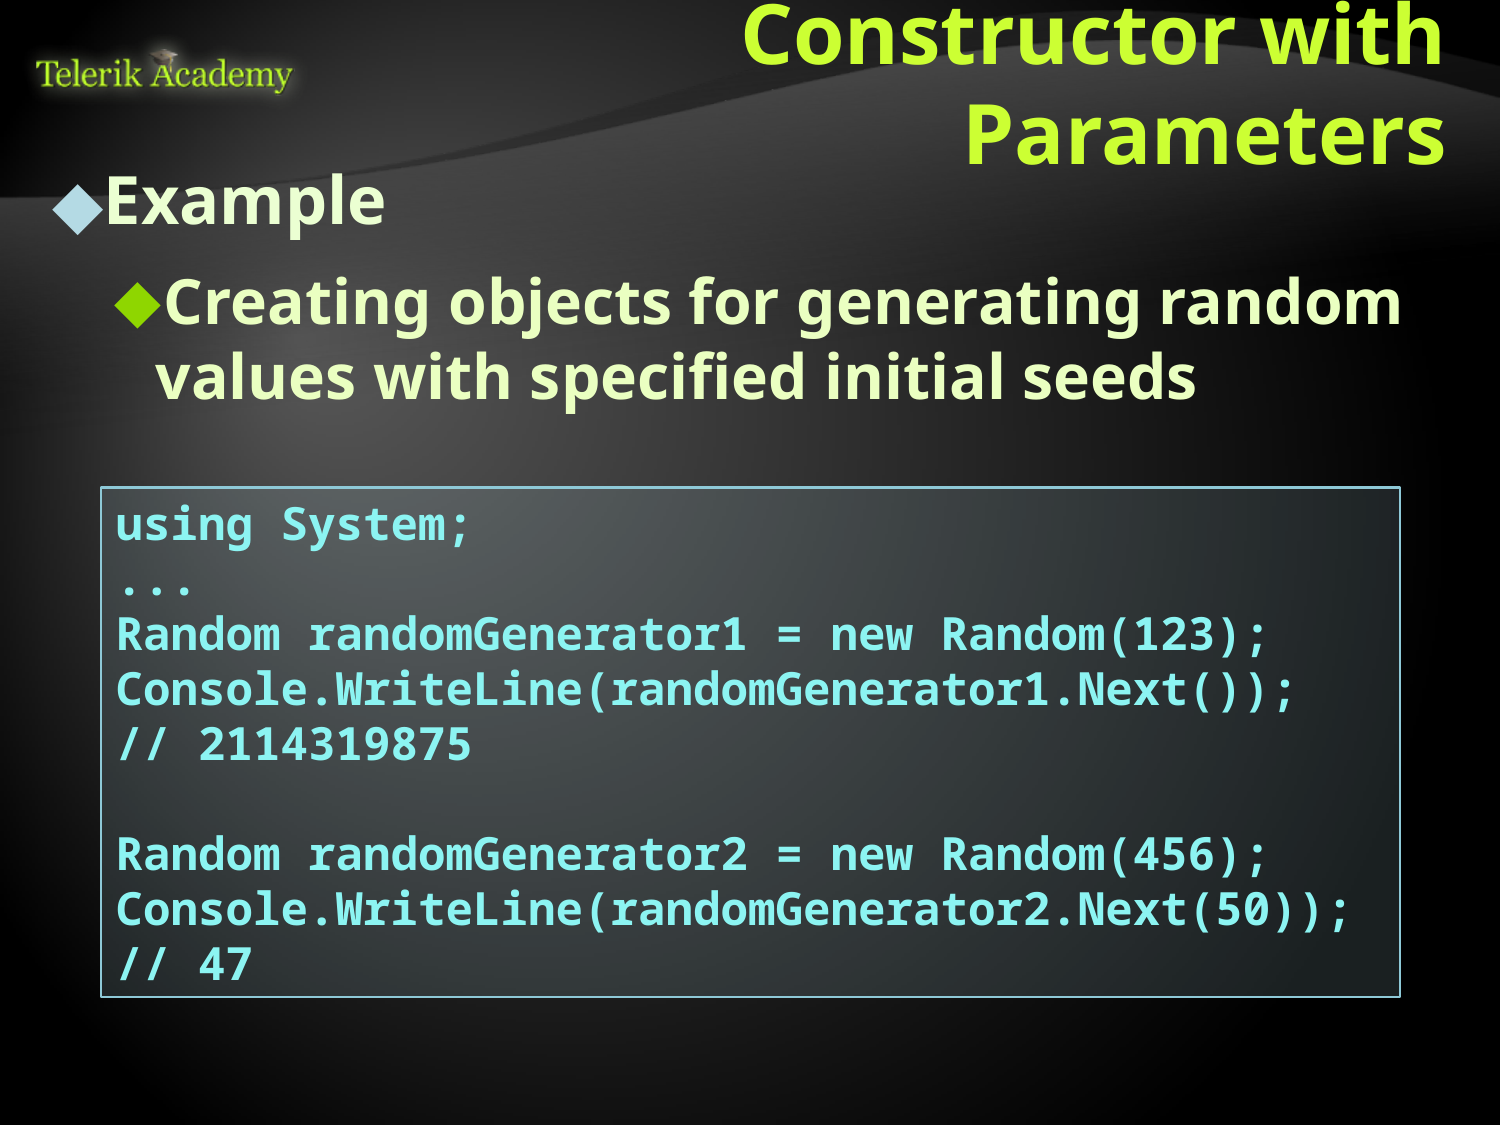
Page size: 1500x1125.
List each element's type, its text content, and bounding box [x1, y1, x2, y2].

title Constructor with Parameters [300, 12, 1463, 149]
picture [0, 0, 1500, 1125]
text_box using System; ... Random randomGenerator1 = new Random(123); Console.WriteLine(randomGenerator1.Next()); // 2114319875 Random randomGenerator2 = new Random(456); Console.WriteLine(randomGenerator2.Next(50)); // 47 [100, 487, 1400, 998]
list Example Creating objects for generating random values with specified initial seeds [37, 149, 1463, 1100]
